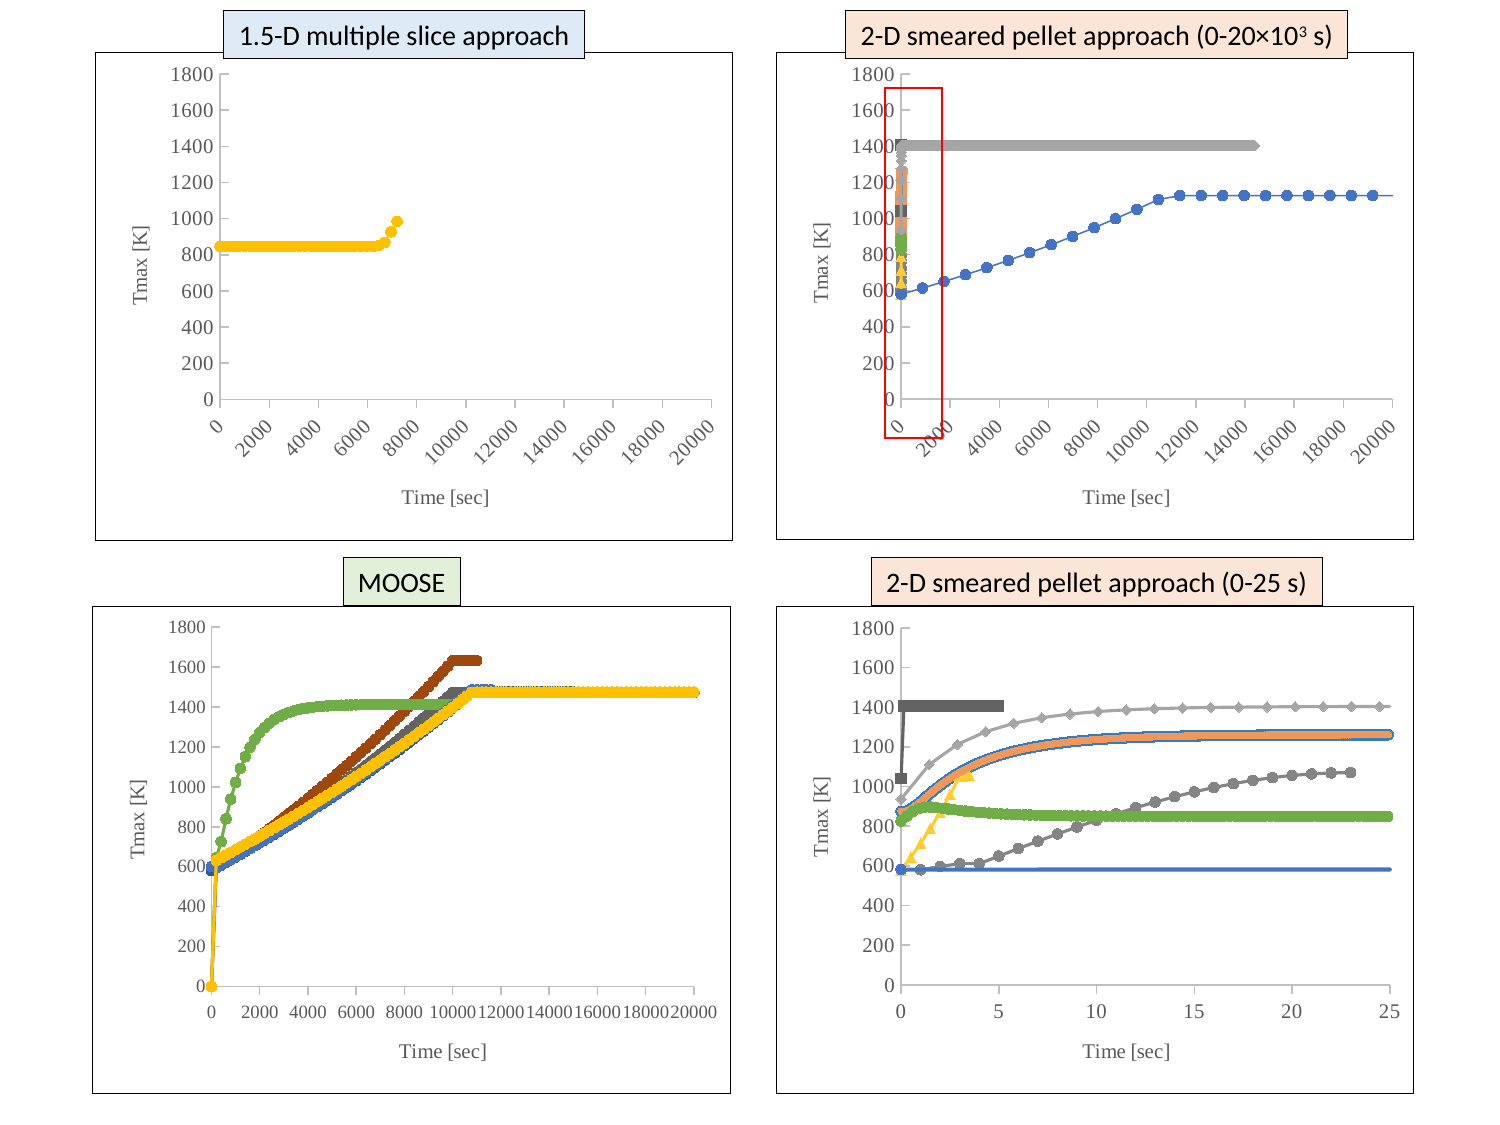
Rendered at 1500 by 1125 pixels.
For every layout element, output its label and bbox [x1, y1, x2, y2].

text_box [776, 10, 1414, 87]
text_box [776, 87, 1414, 1094]
text_box [92, 557, 731, 1094]
text_box [95, 10, 733, 541]
